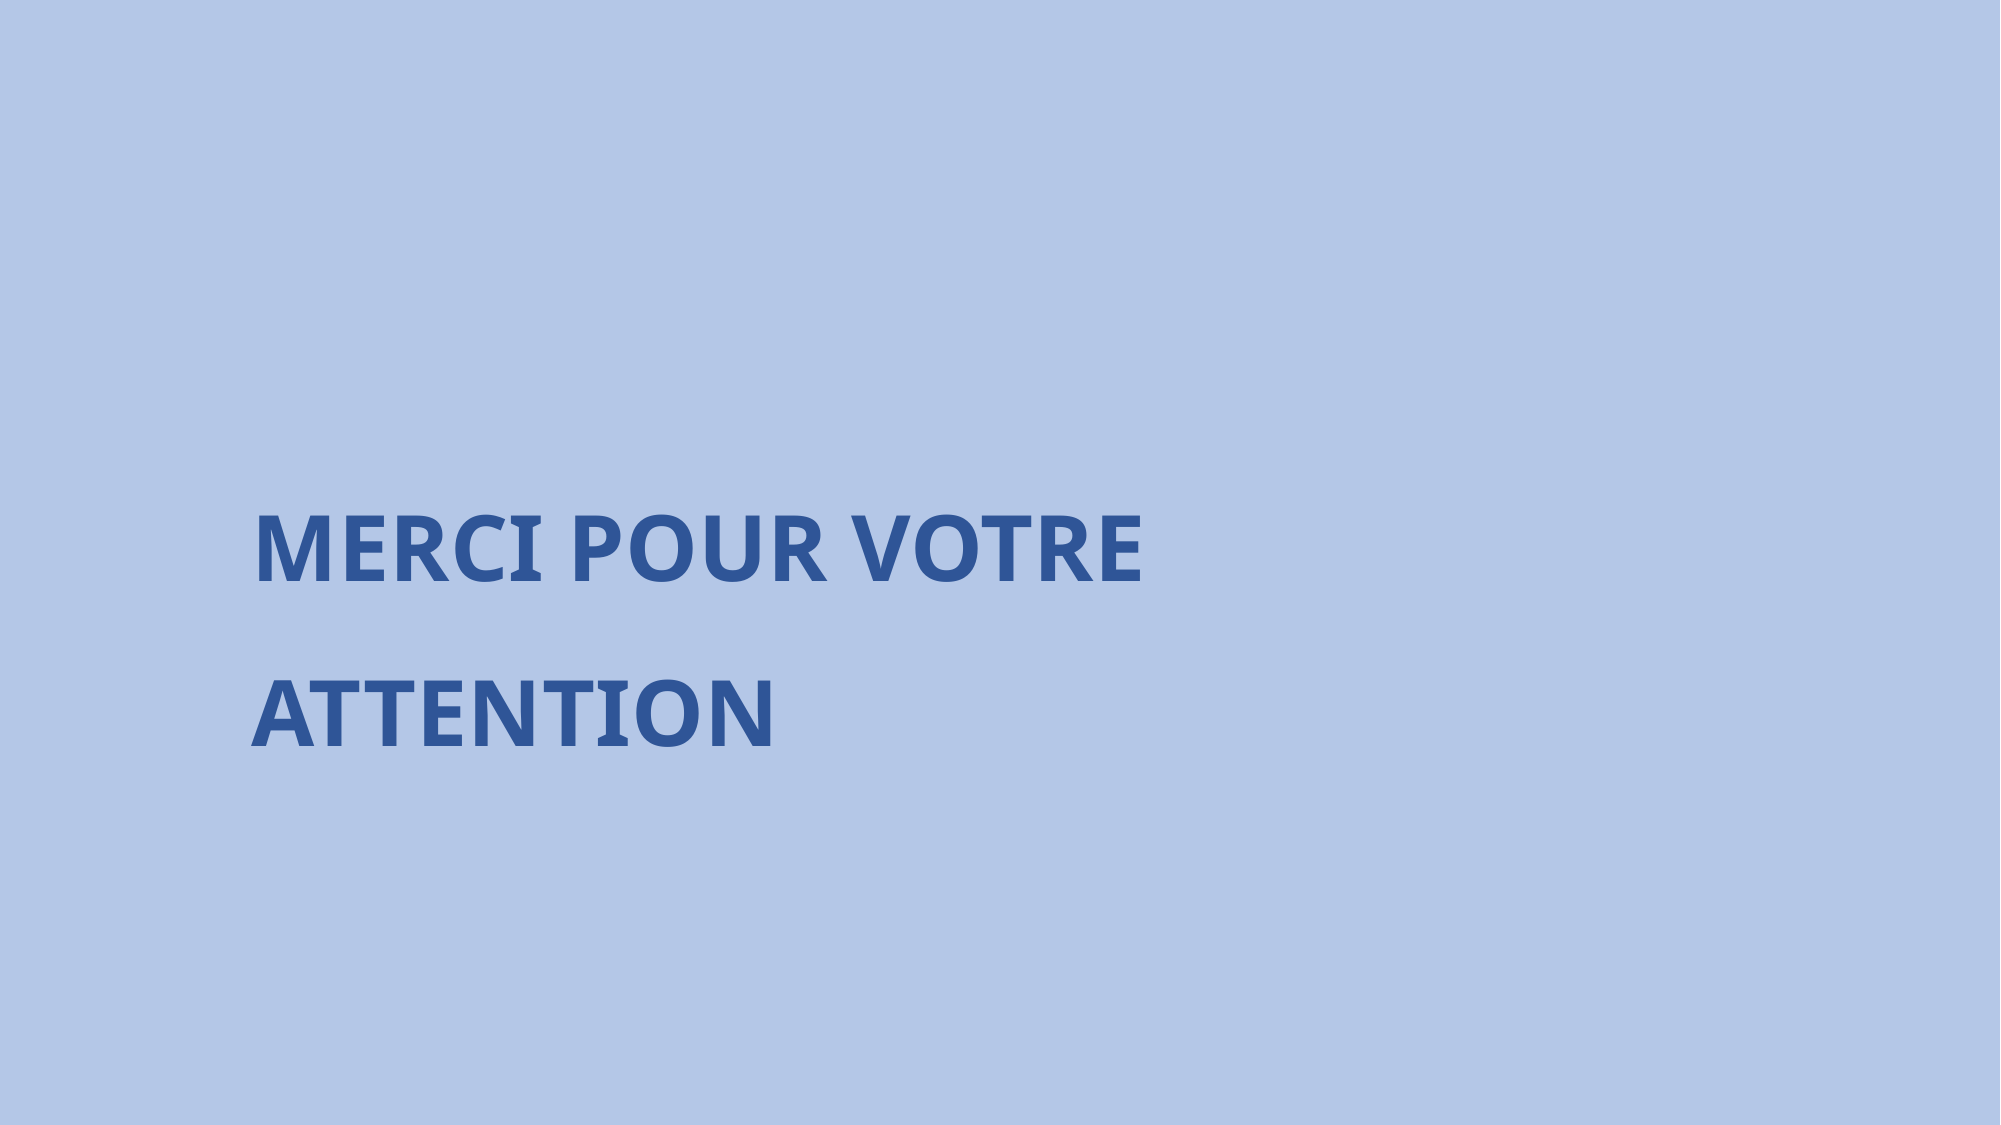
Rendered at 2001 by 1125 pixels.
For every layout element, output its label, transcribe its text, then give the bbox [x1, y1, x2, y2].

text_box MERCI POUR VOTRE ATTENTION [236, 371, 1695, 857]
